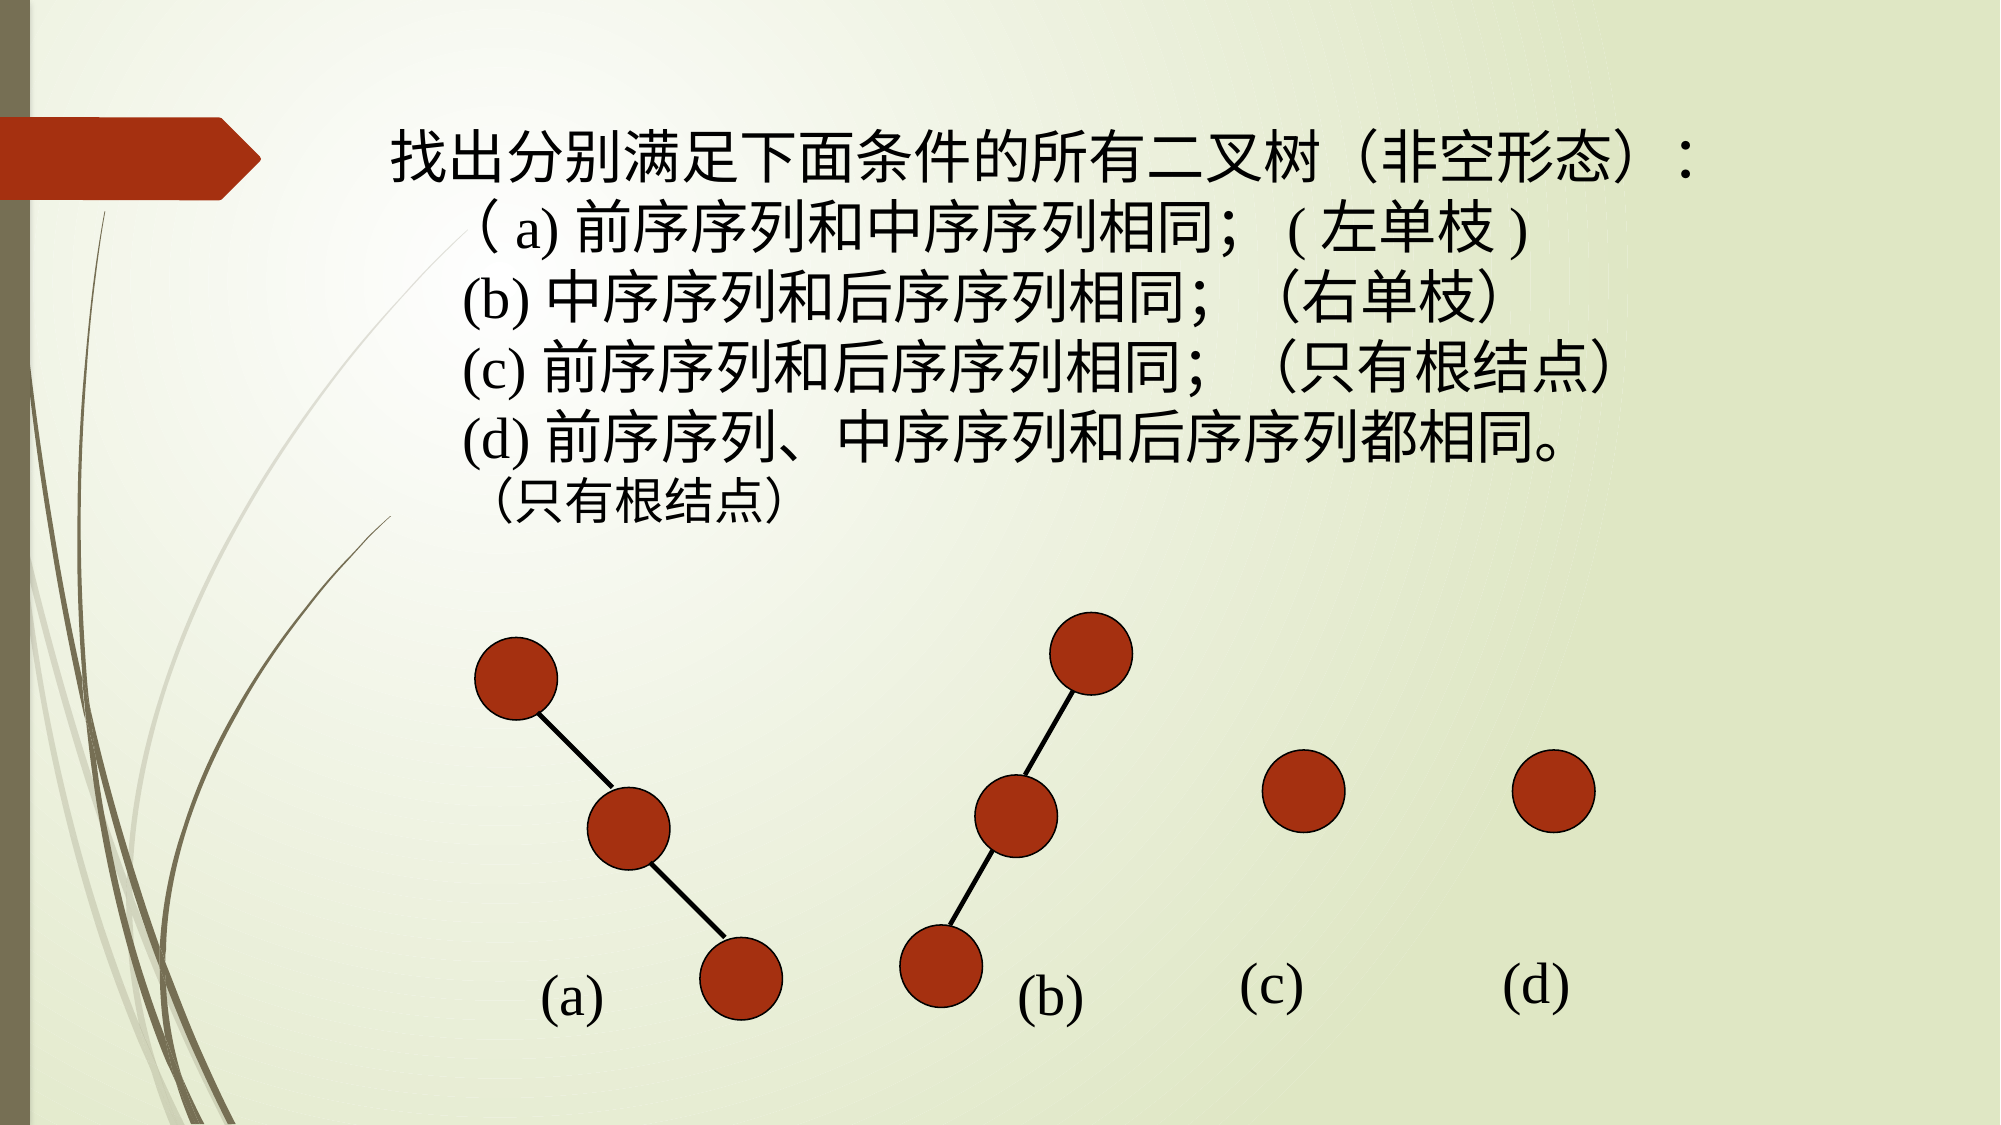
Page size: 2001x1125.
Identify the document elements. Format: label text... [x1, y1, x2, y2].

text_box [474, 637, 783, 1036]
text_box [1224, 749, 1346, 1023]
text_box 找出分别满足下面条件的所有二叉树（非空形态）： （a)前序序列和中序序列相同；(左单枝) (b)中序序列和后序序列相同；（右单枝） (c)前序序列和后序序列相同；（只有根结点） (d)前序序列、中序序列和后序序列都相同。 （只有根结点） [375, 112, 1688, 538]
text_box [899, 612, 1133, 1036]
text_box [1487, 749, 1596, 1023]
